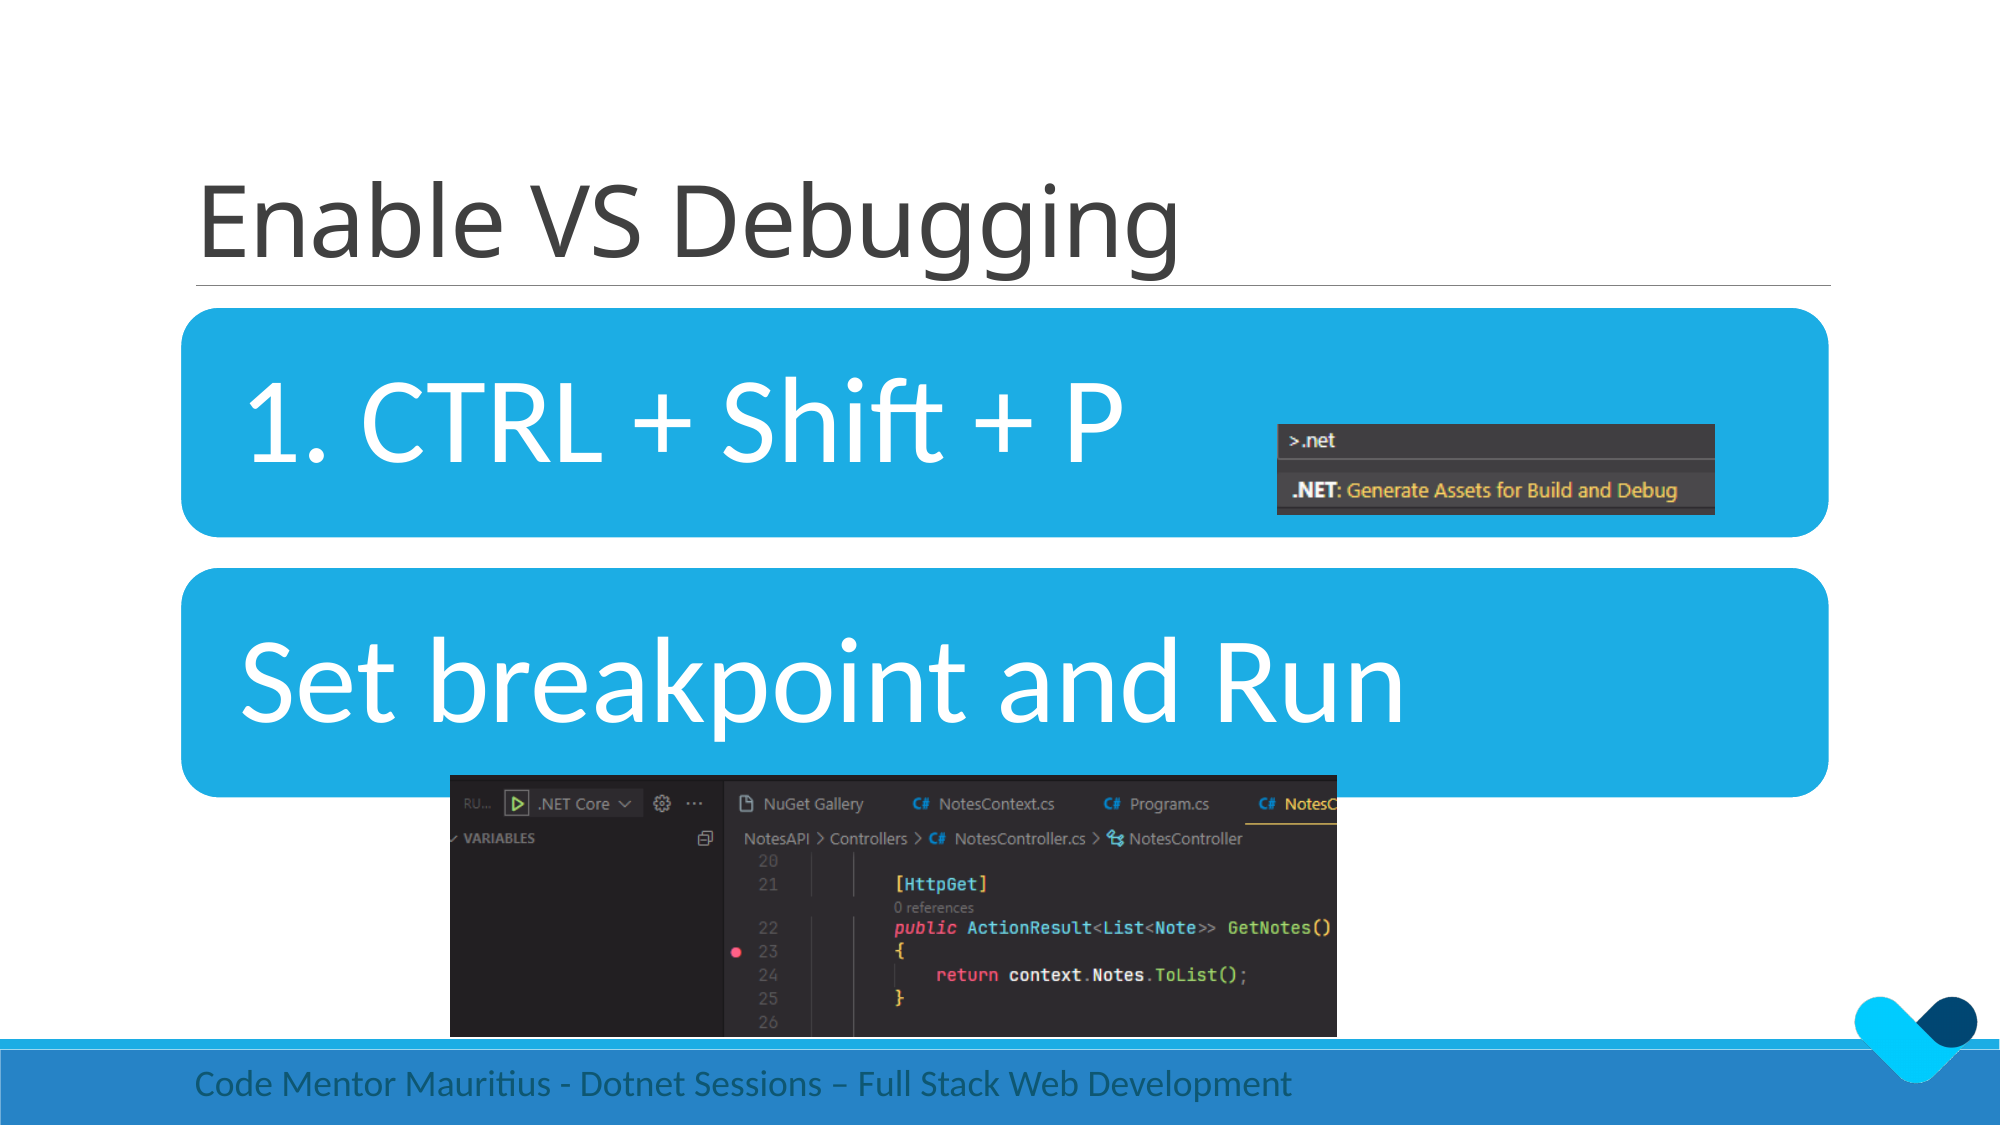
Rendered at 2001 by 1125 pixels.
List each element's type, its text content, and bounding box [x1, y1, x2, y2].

picture [1794, 917, 2000, 1125]
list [179, 302, 1831, 964]
title Enable VS Debugging [180, 47, 1830, 285]
text_box Code Mentor Mauritius - Dotnet Sessions – Full Stack Web Development [179, 1051, 1323, 1112]
picture [449, 774, 1338, 1038]
picture [1276, 423, 1716, 516]
